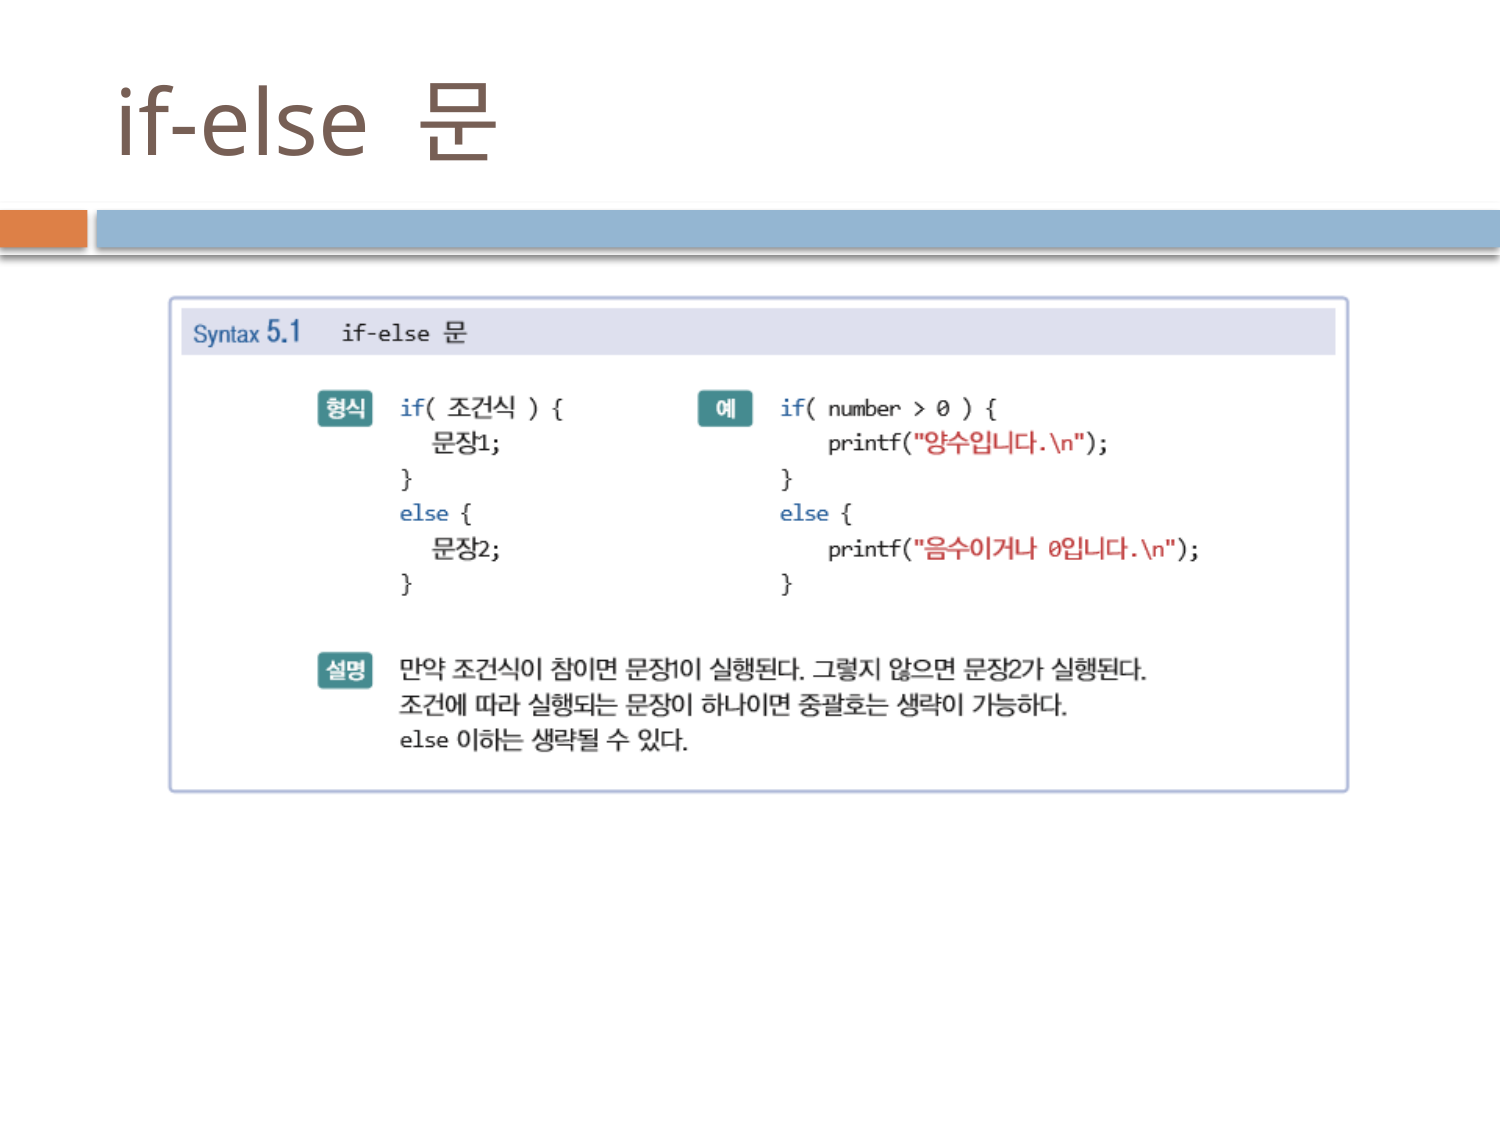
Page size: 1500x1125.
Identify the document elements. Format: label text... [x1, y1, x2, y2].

picture [138, 273, 1368, 811]
title if-else 문 [99, 37, 1438, 200]
